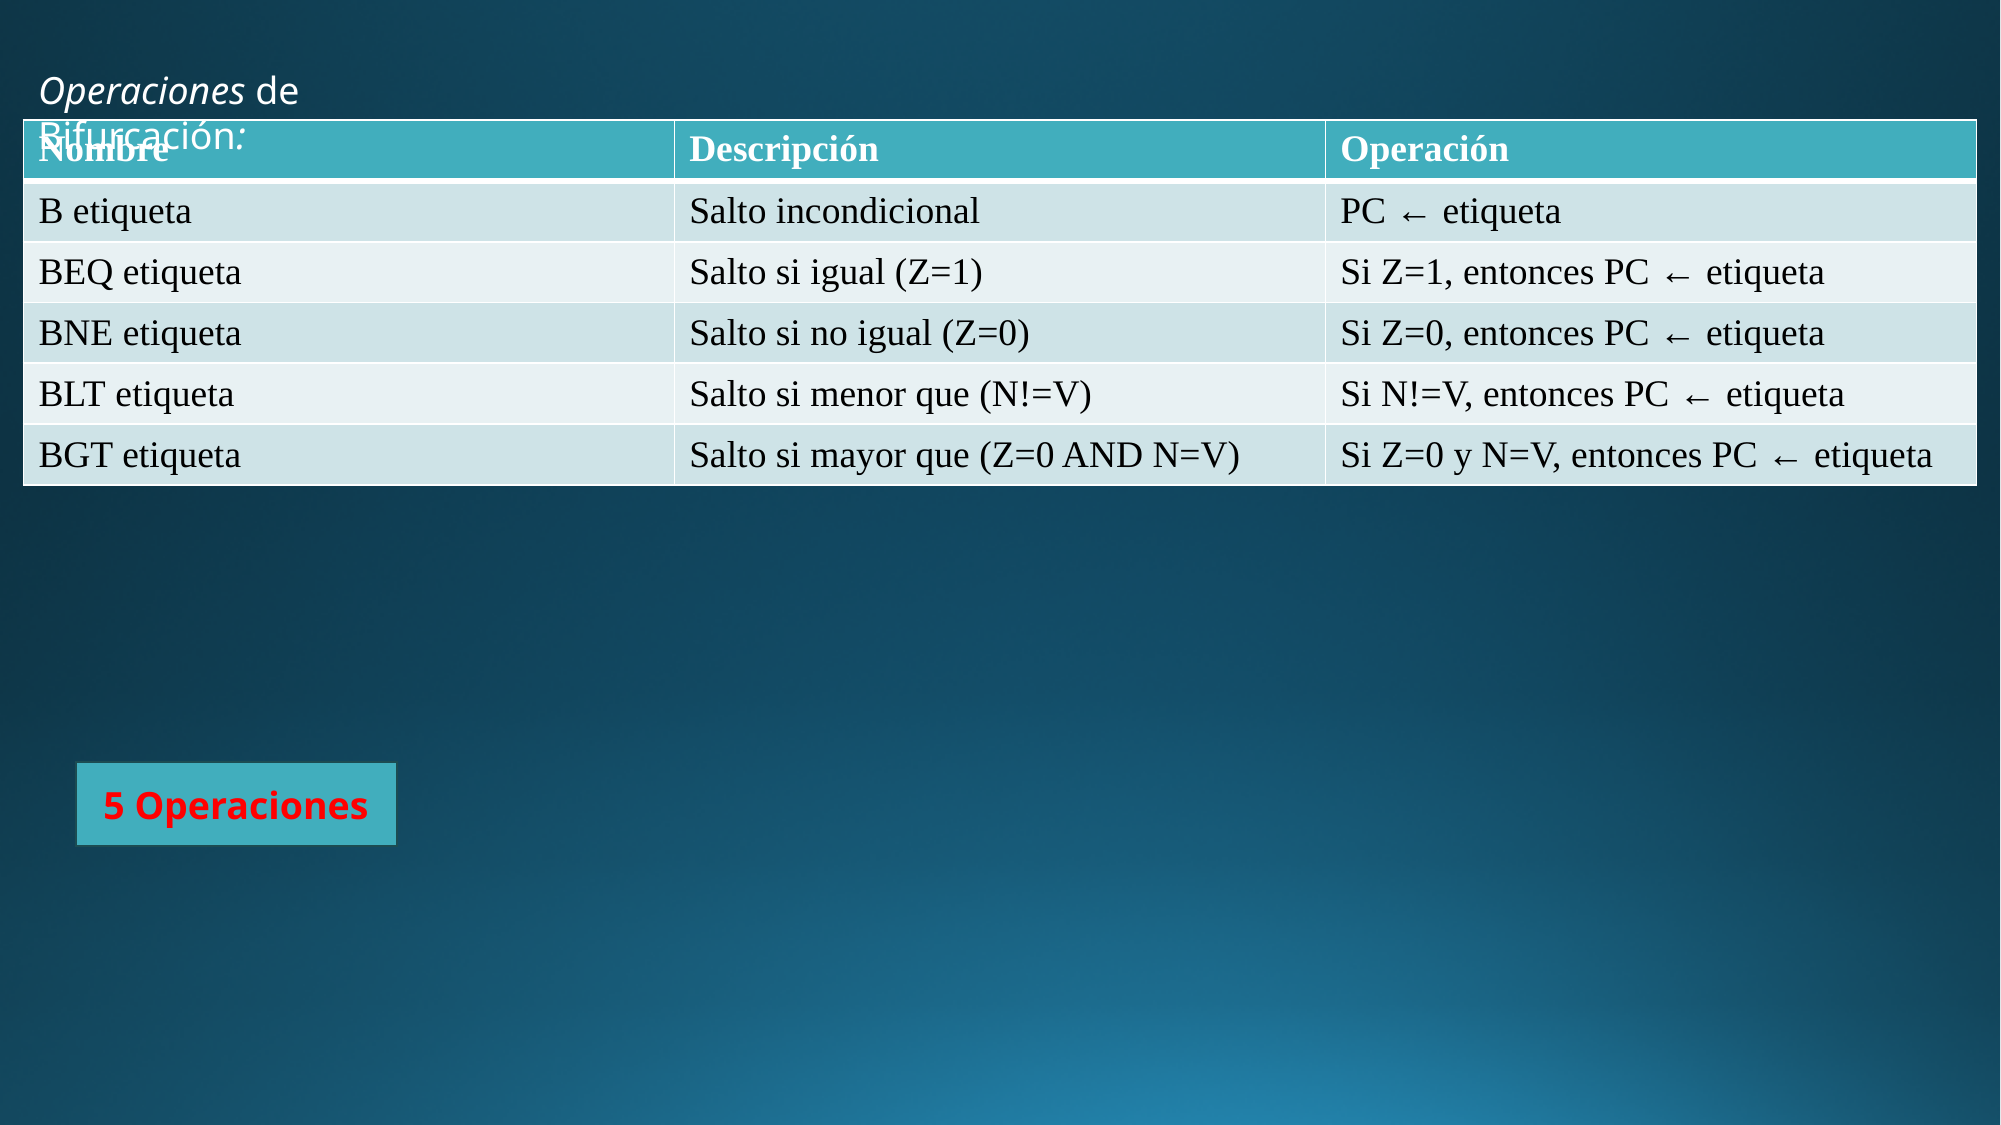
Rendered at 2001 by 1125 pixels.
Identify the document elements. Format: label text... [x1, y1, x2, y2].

table_cell Si Z=0, entonces PC ← etiqueta [1326, 303, 1976, 362]
table_cell BGT etiqueta [24, 425, 674, 484]
table_cell Salto si no igual (Z=0) [675, 303, 1325, 362]
text_box 5 Operaciones [75, 761, 398, 847]
table_cell Si Z=1, entonces PC ← etiqueta [1326, 243, 1976, 302]
table_cell BLT etiqueta [24, 364, 674, 423]
table_header Operación [1326, 121, 1976, 178]
table_cell Salto si igual (Z=1) [675, 243, 1325, 302]
table_header Descripción [675, 121, 1325, 178]
table_cell Salto si mayor que (Z=0 AND N=V) [675, 425, 1325, 484]
table_cell Si N!=V, entonces PC ← etiqueta [1326, 364, 1976, 423]
table_cell Salto si menor que (N!=V) [675, 364, 1325, 423]
table_cell BNE etiqueta [24, 303, 674, 362]
table_cell B etiqueta [24, 184, 674, 241]
table_cell PC ← etiqueta [1326, 184, 1976, 241]
text_box Operaciones de Bifurcación: [23, 59, 480, 165]
table_cell Si Z=0 y N=V, entonces PC ← etiqueta [1326, 425, 1976, 484]
picture [0, 0, 2001, 1125]
table_header Nombre [24, 121, 674, 178]
table_cell Salto incondicional [675, 184, 1325, 241]
table_cell BEQ etiqueta [24, 243, 674, 302]
